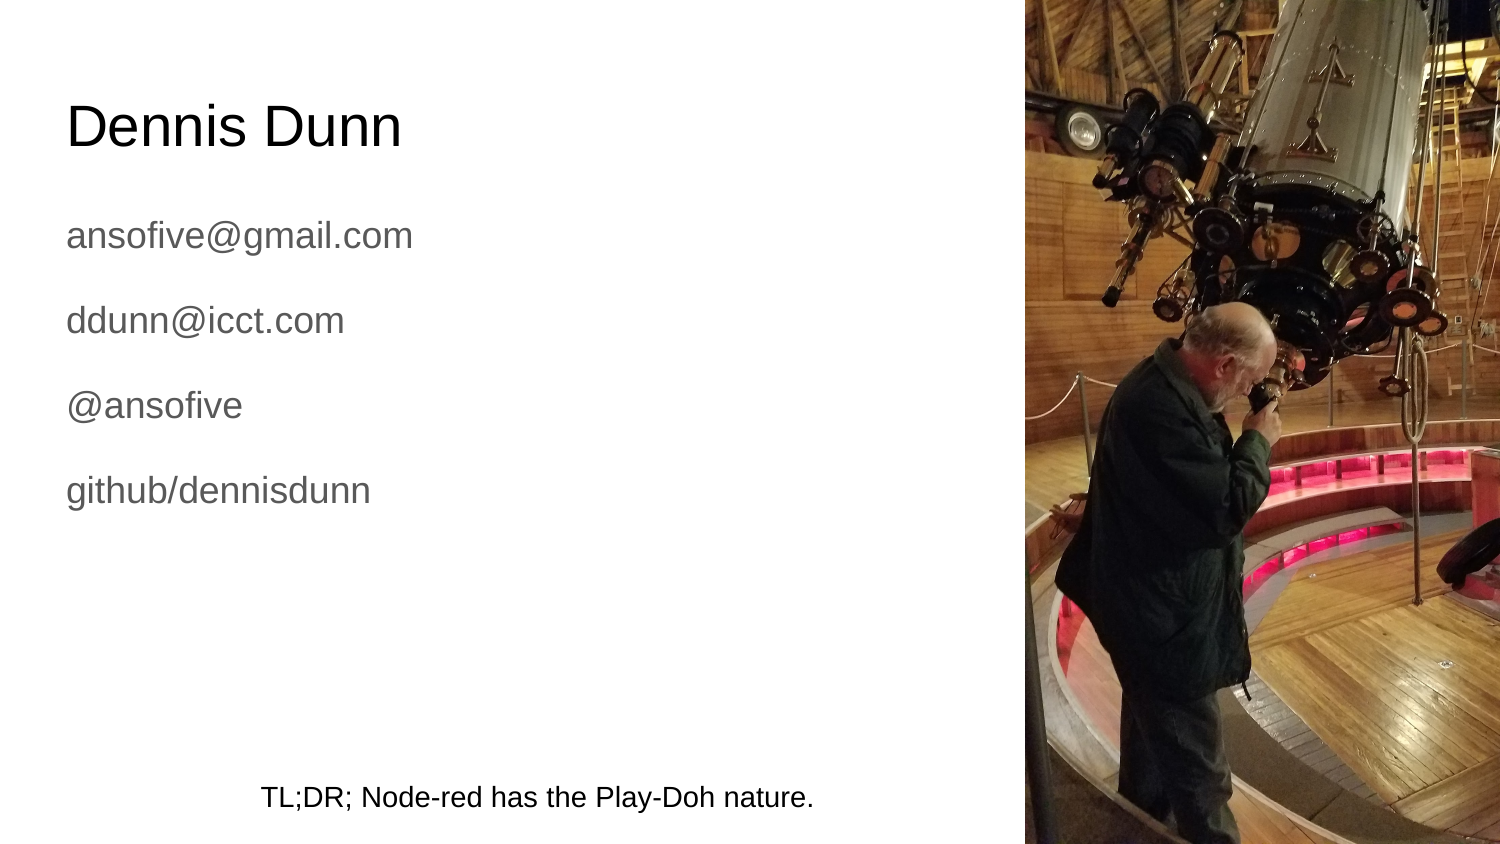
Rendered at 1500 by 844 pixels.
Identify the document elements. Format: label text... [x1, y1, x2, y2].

title Dennis Dunn [51, 72, 1020, 167]
picture [1025, 0, 1500, 844]
text_box TL;DR; Node-red has the Play-Doh nature. [231, 763, 846, 844]
list ansofive@gmail.com ddunn@icct.com @ansofive github/dennisdunn [51, 189, 1020, 638]
